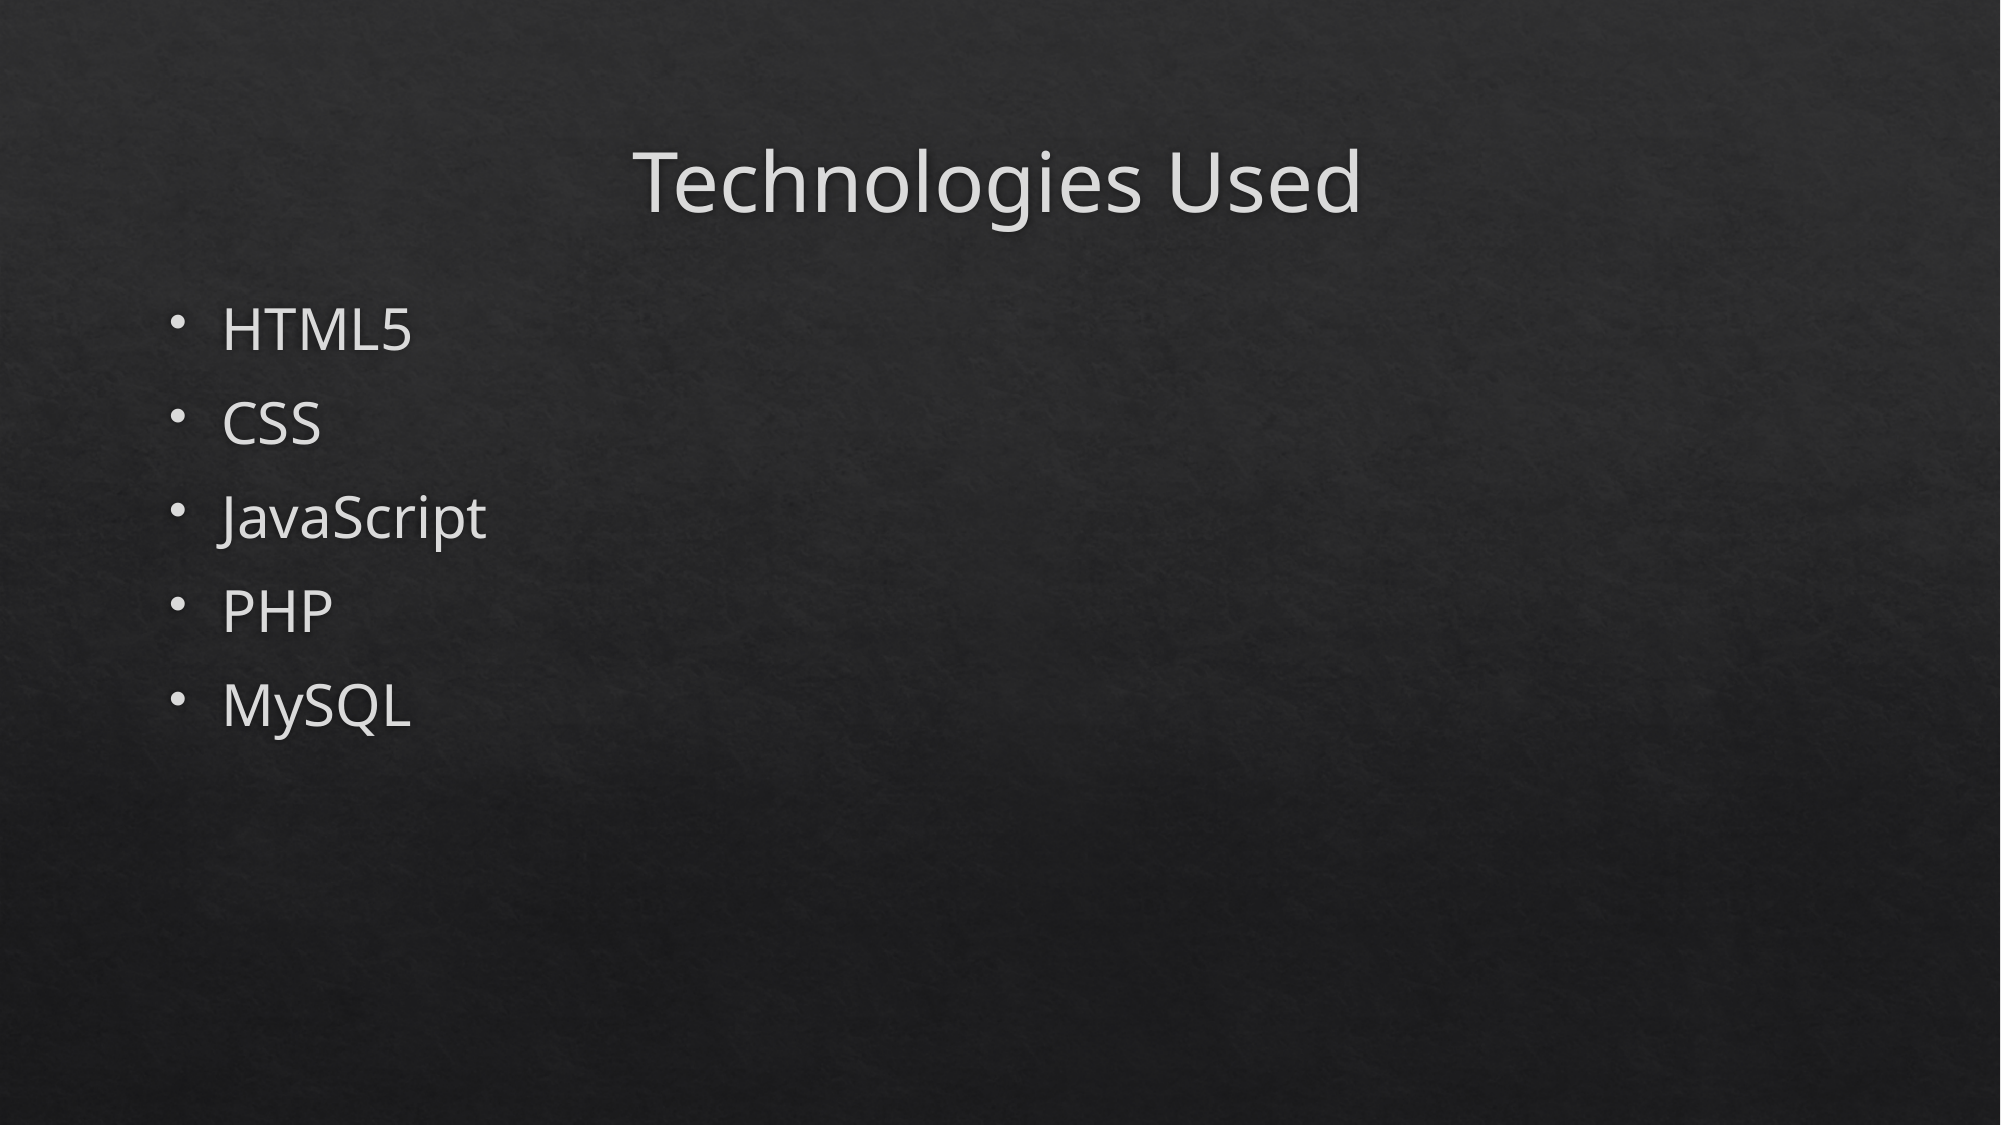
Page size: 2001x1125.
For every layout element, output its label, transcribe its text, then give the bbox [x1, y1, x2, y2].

title Technologies Used [149, 99, 1849, 260]
list HTML5 CSS JavaScript PHP MySQL [149, 284, 1849, 950]
